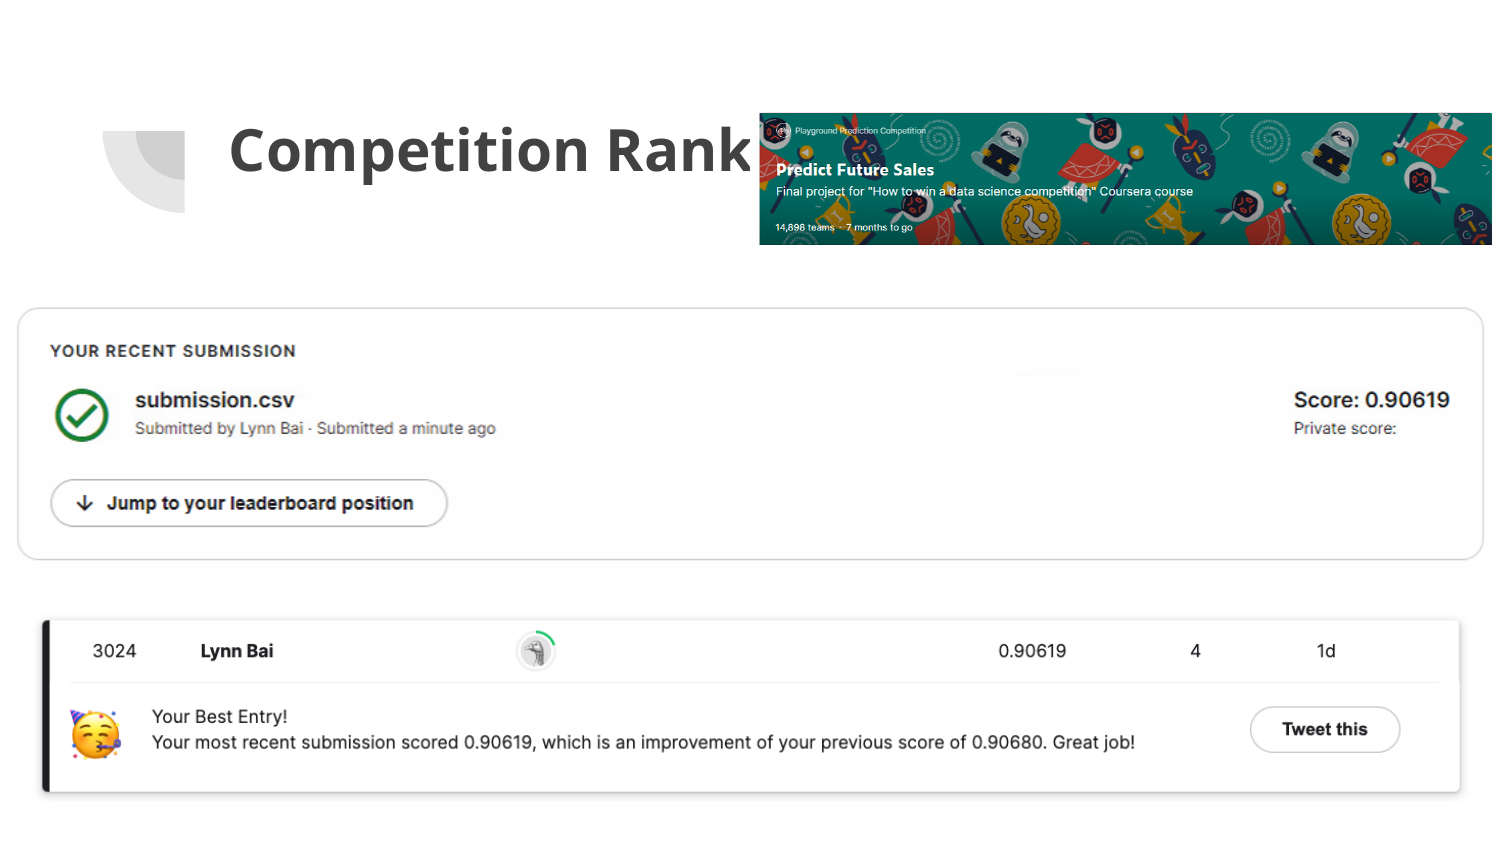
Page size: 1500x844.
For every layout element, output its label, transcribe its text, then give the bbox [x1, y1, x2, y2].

picture [749, 105, 1500, 246]
picture [24, 606, 1476, 802]
title Competition Rank [213, 98, 1368, 263]
picture [0, 294, 1500, 575]
